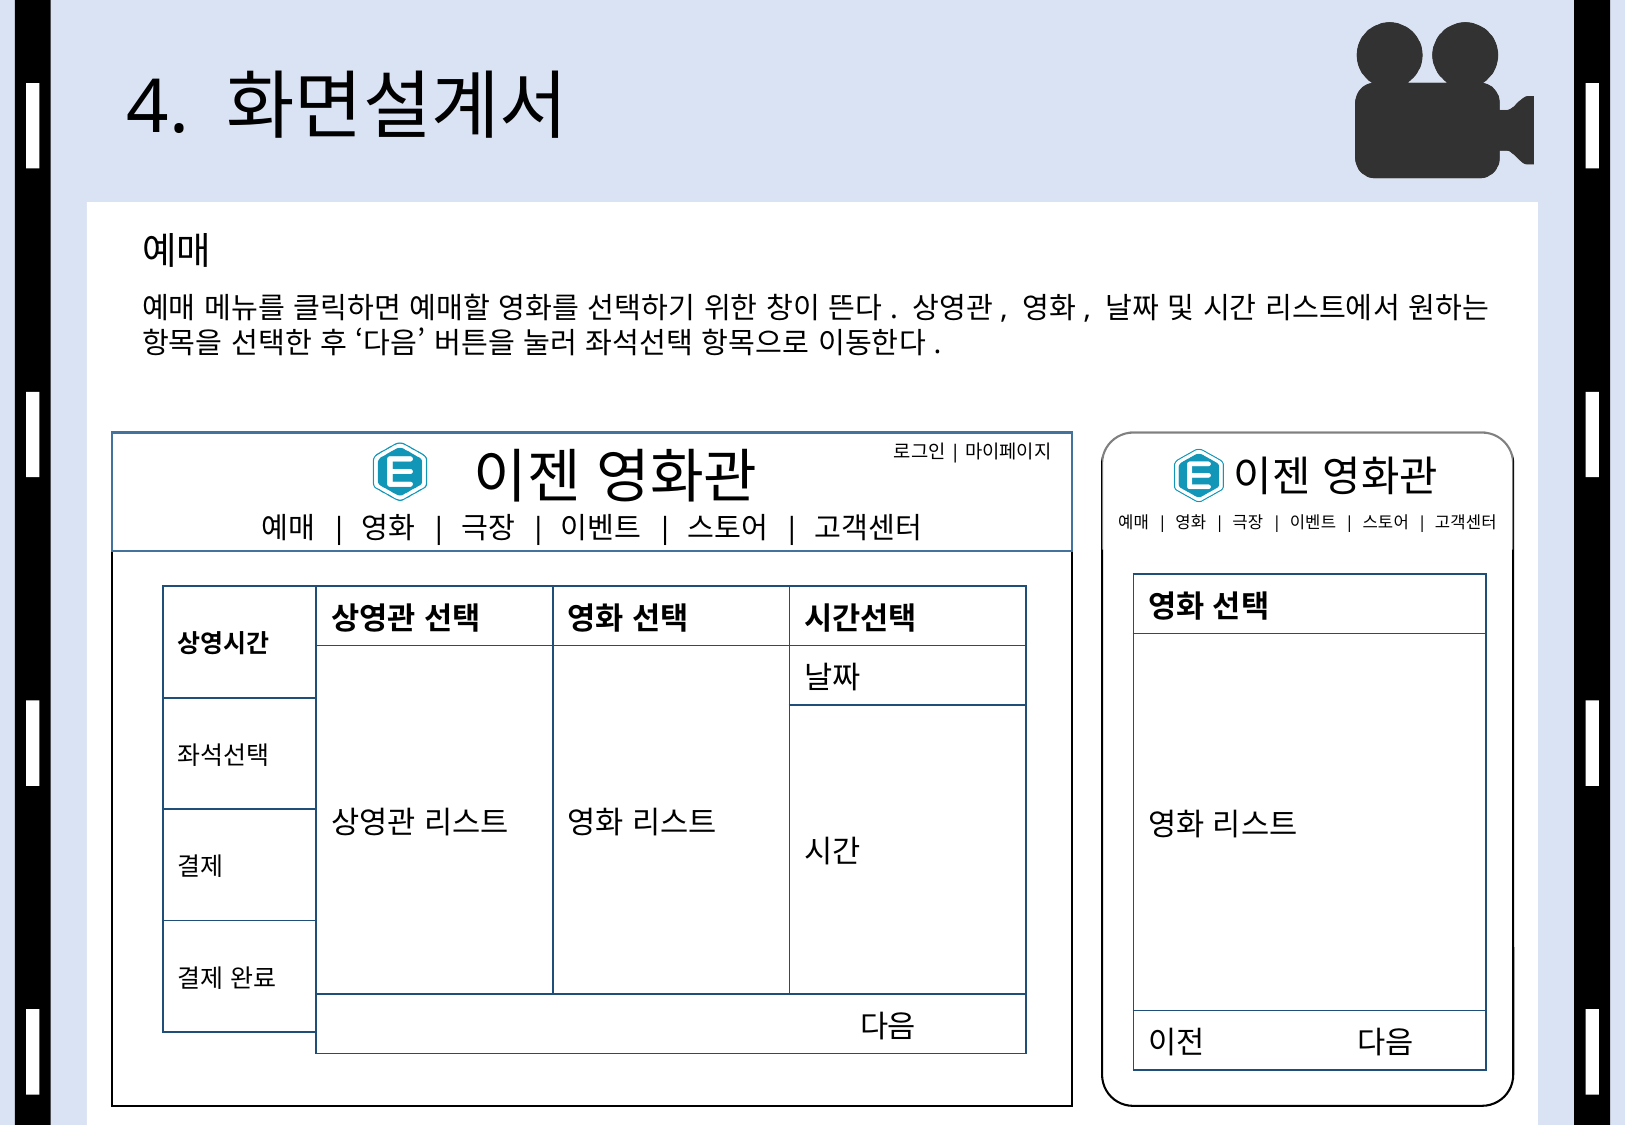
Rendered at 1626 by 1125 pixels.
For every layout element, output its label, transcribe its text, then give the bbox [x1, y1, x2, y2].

picture [1514, 7, 1534, 185]
text_box [1101, 460, 1515, 1107]
table_header 시간선택 [790, 587, 1025, 645]
table_cell 좌석선택 [164, 699, 315, 808]
table_header 영화 선택 [554, 587, 789, 645]
table_cell 다음 [317, 995, 1025, 1053]
picture [363, 435, 435, 504]
table_cell 날짜 [790, 646, 1025, 704]
table_cell 이전 다음 [1134, 1011, 1485, 1069]
table_cell 상영관 리스트 [317, 646, 552, 993]
table_header 상영관 선택 [317, 587, 552, 645]
table_cell 결제 완료 [164, 921, 315, 1031]
table_header 상영시간 [164, 587, 315, 697]
picture [1165, 442, 1231, 505]
table_header 영화 선택 [1134, 575, 1485, 633]
table_cell 시간 [790, 706, 1025, 993]
text_box 로그인|마이페이지 [700, 436, 1245, 467]
text_box [86, 201, 1539, 1125]
text_box 예매 [127, 219, 718, 280]
table_cell 영화 리스트 [554, 646, 789, 993]
text_box 예매 메뉴를 클릭하면 예매할 영화를 선택하기 위한 창이 뜬다. 상영관, 영화, 날짜 및 시간 리스트에서 원하는 항목을 선택한 후 ‘다음’ 버튼을 눌러 좌석선택 항목으로 이동한다. [127, 281, 1514, 367]
text_box 이젠 영화관 예매 | 영화 | 극장 | 이벤트 | 스토어 | 고객센터 [1101, 431, 1514, 551]
text_box 이젠 영화관 예매 | 영화 | 극장 | 이벤트 | 스토어 | 고객센터 [111, 431, 1073, 552]
table_cell 영화 리스트 [1134, 634, 1485, 1010]
text_box [111, 552, 1073, 1107]
table_cell 결제 [164, 810, 315, 920]
title 4. 화면설계서 [111, 0, 1514, 218]
